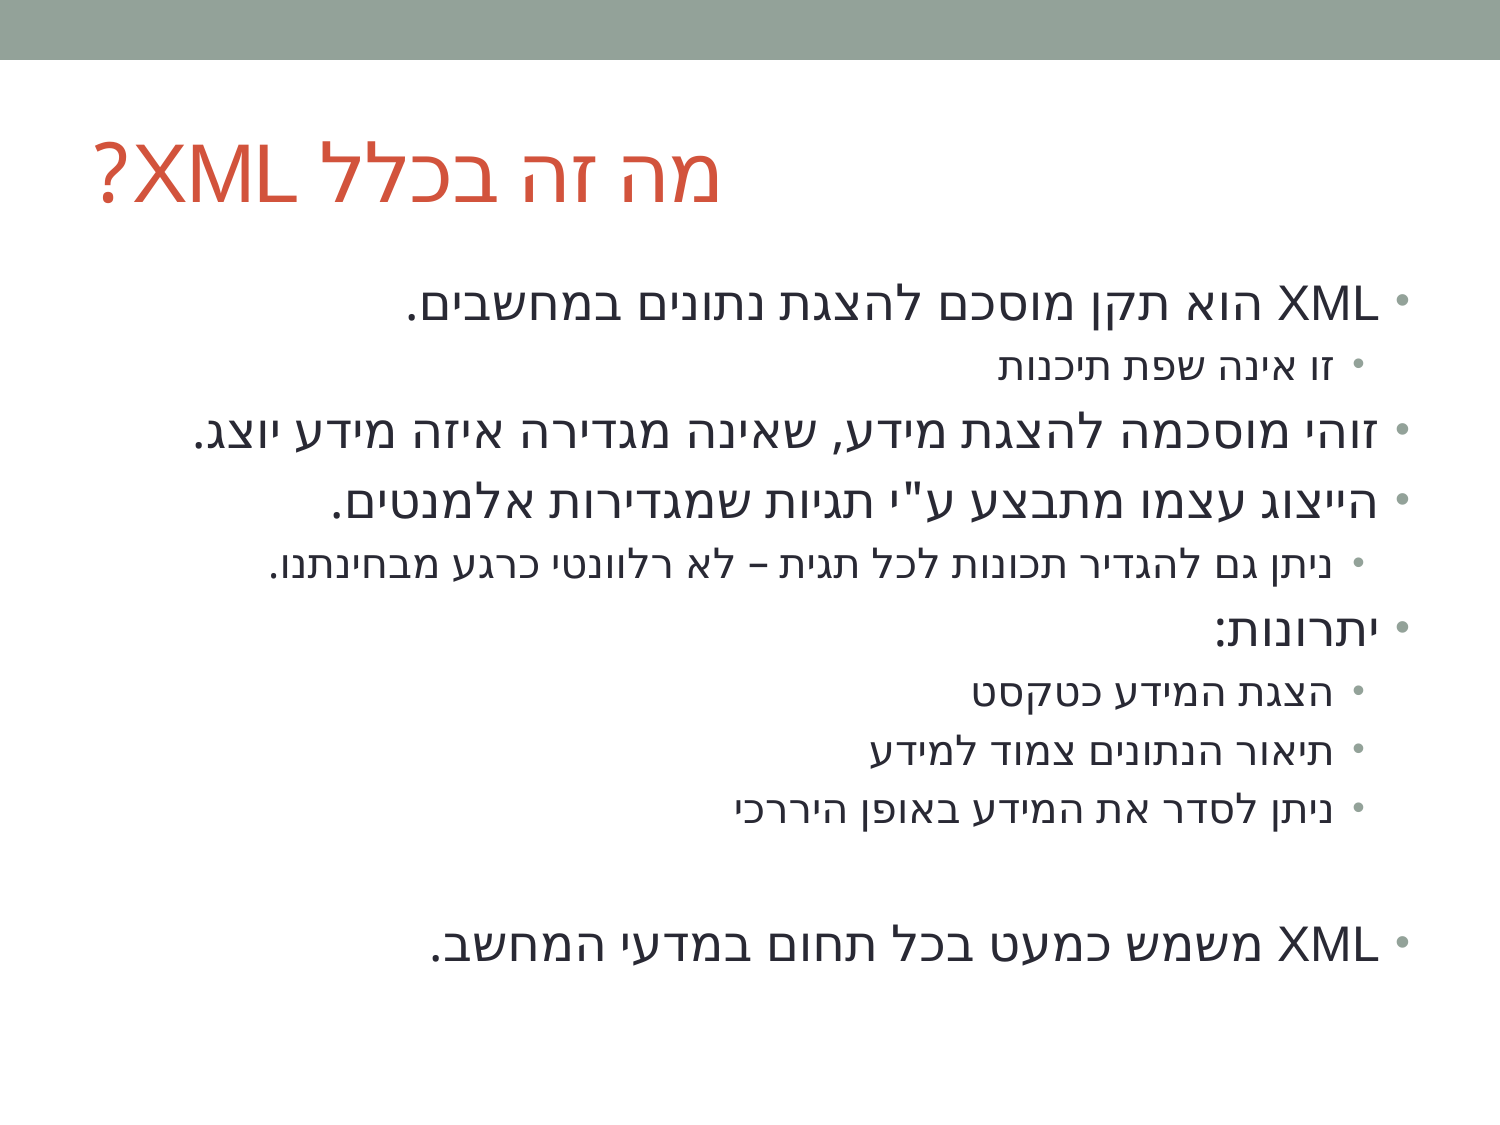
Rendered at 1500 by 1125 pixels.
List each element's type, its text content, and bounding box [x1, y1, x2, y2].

list XML הוא תקן מוסכם להצגת נתונים במחשבים. זו אינה שפת תיכנות זוהי מוסכמה להצגת מידע, שאינה מגדירה איזה מידע יוצג. הייצוג עצמו מתבצע ע"י תגיות שמגדירות אלמנטים. ניתן גם להגדיר תכונות לכל תגית – לא רלוונטי כרגע מבחינתנו. יתרונות: הצגת המידע כטקסט תיאור הנתונים צמוד למידע ניתן לסדר את המידע באופן היררכי XML משמש כמעט בכל תחום במדעי המחשב. [75, 262, 1425, 1063]
title מה זה בכלל XML? [75, 87, 1425, 250]
